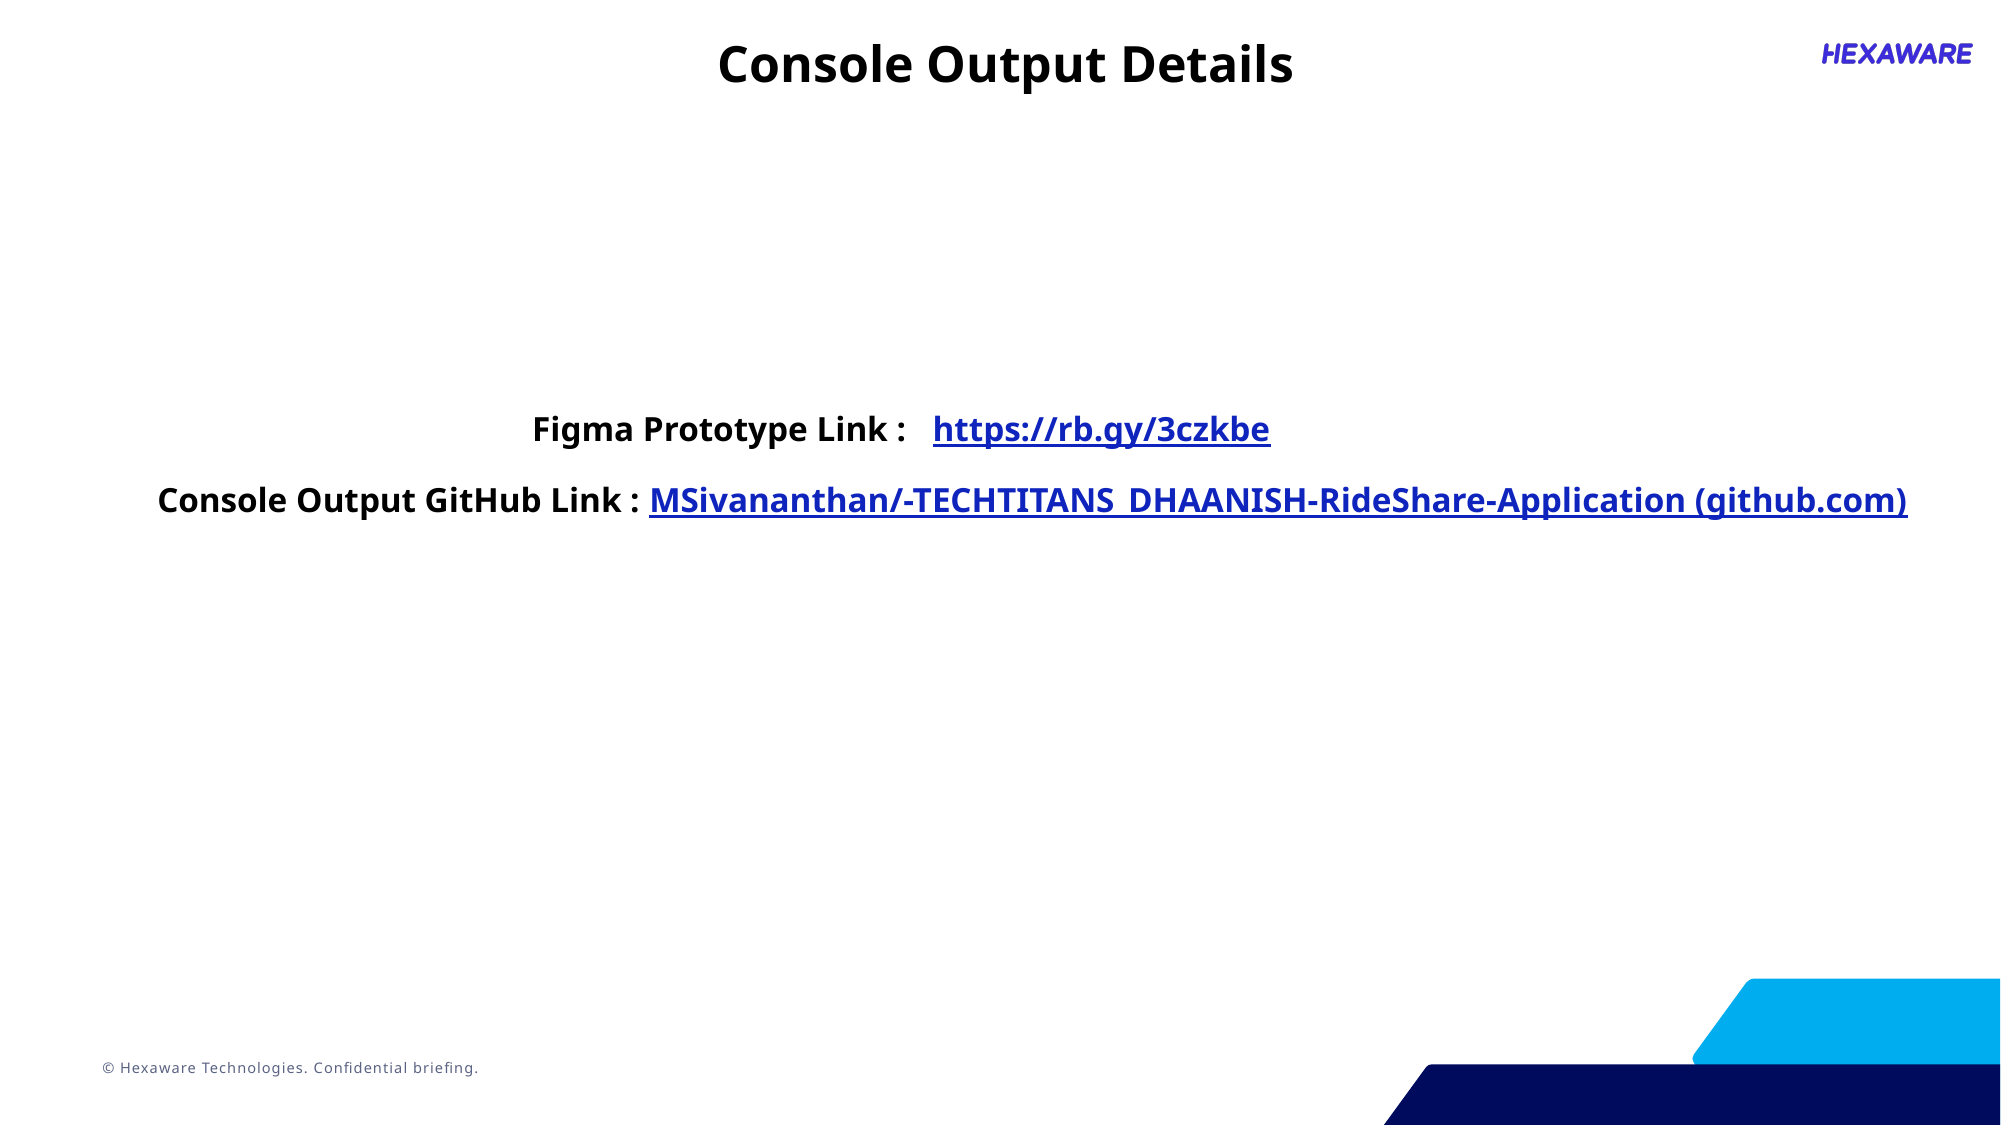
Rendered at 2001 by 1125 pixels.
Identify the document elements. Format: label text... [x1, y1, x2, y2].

text_box Figma Prototype Link : https://rb.gy/3czkbe [532, 408, 1271, 454]
list Console Output Details [297, 33, 1716, 95]
text_box Console Output GitHub Link : MSivananthan/-TECHTITANS_DHAANISH-RideShare-Application (github.com) [157, 479, 1908, 525]
picture [1822, 43, 1973, 64]
